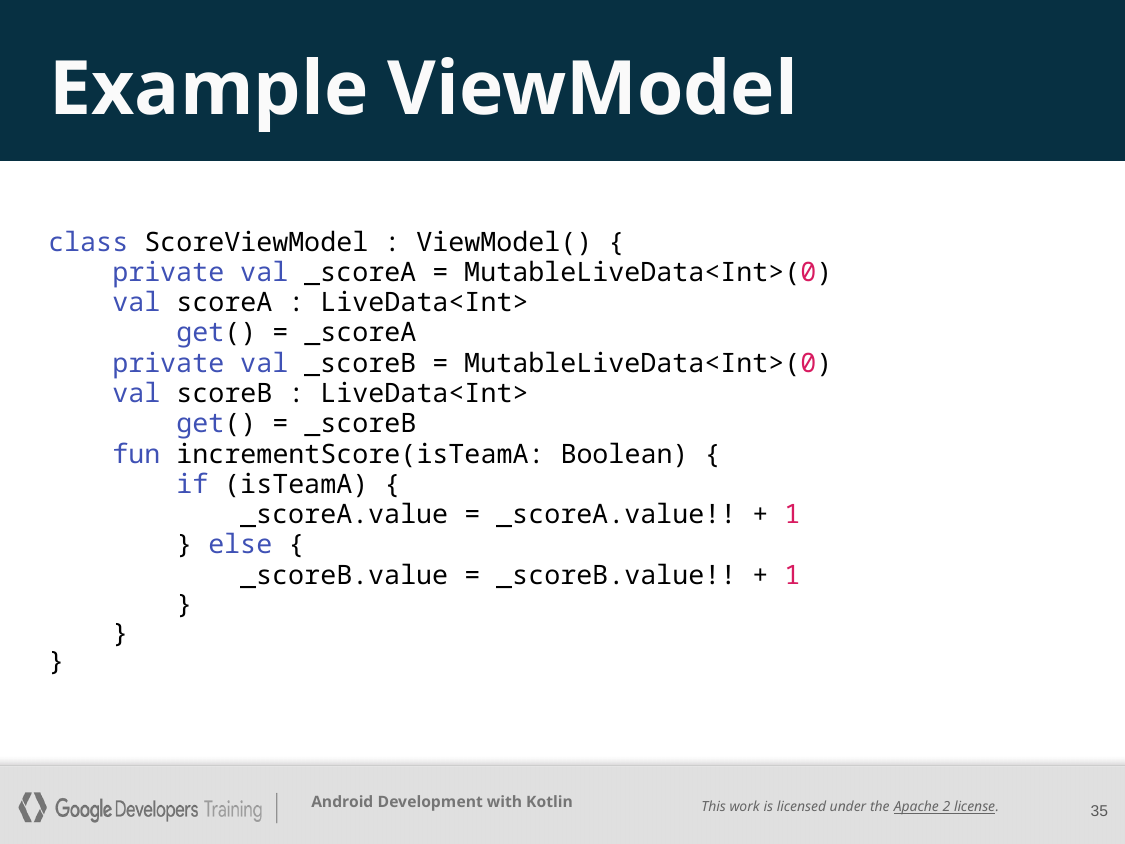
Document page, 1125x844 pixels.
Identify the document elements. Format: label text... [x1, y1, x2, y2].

slide_number 35 [1051, 777, 1120, 842]
list class ScoreViewModel : ViewModel() { private val _scoreA = MutableLiveData<Int>(0) val scoreA : LiveData<Int> get() = _scoreA private val _scoreB = MutableLiveData<Int>(0) val scoreB : LiveData<Int> get() = _scoreB fun incrementScore(isTeamA: Boolean) { if (isTeamA) { _scoreA.value = _scoreA.value!! + 1 } else { _scoreB.value = _scoreB.value!! + 1 } } } [37, 215, 1086, 609]
picture [0, 161, 1125, 844]
title Example ViewModel [38, 28, 1087, 122]
